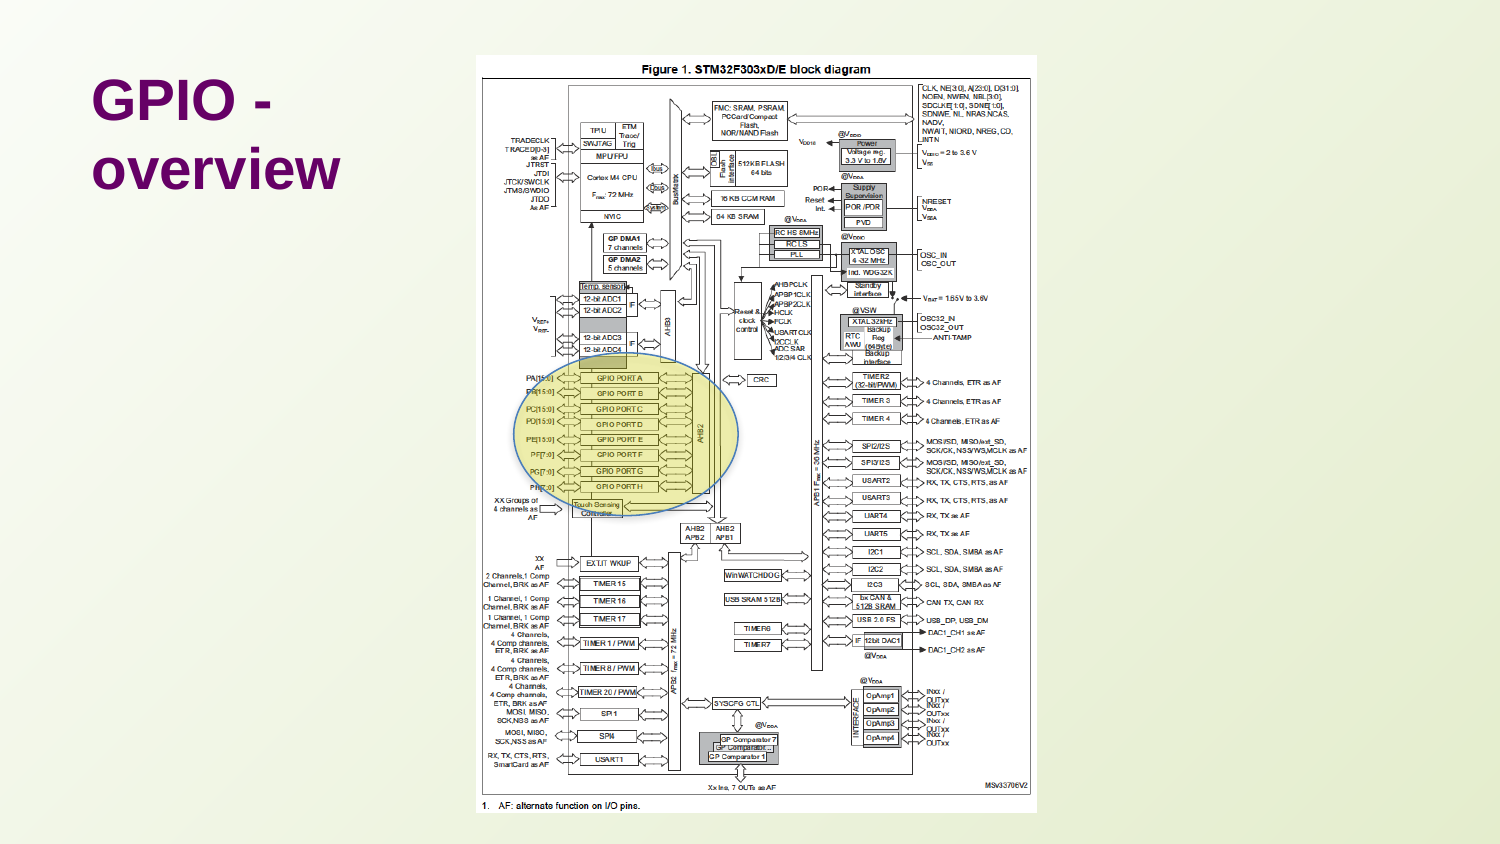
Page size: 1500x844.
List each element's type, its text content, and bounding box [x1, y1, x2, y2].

picture [476, 55, 1038, 813]
title GPIO - overview [76, 32, 396, 232]
